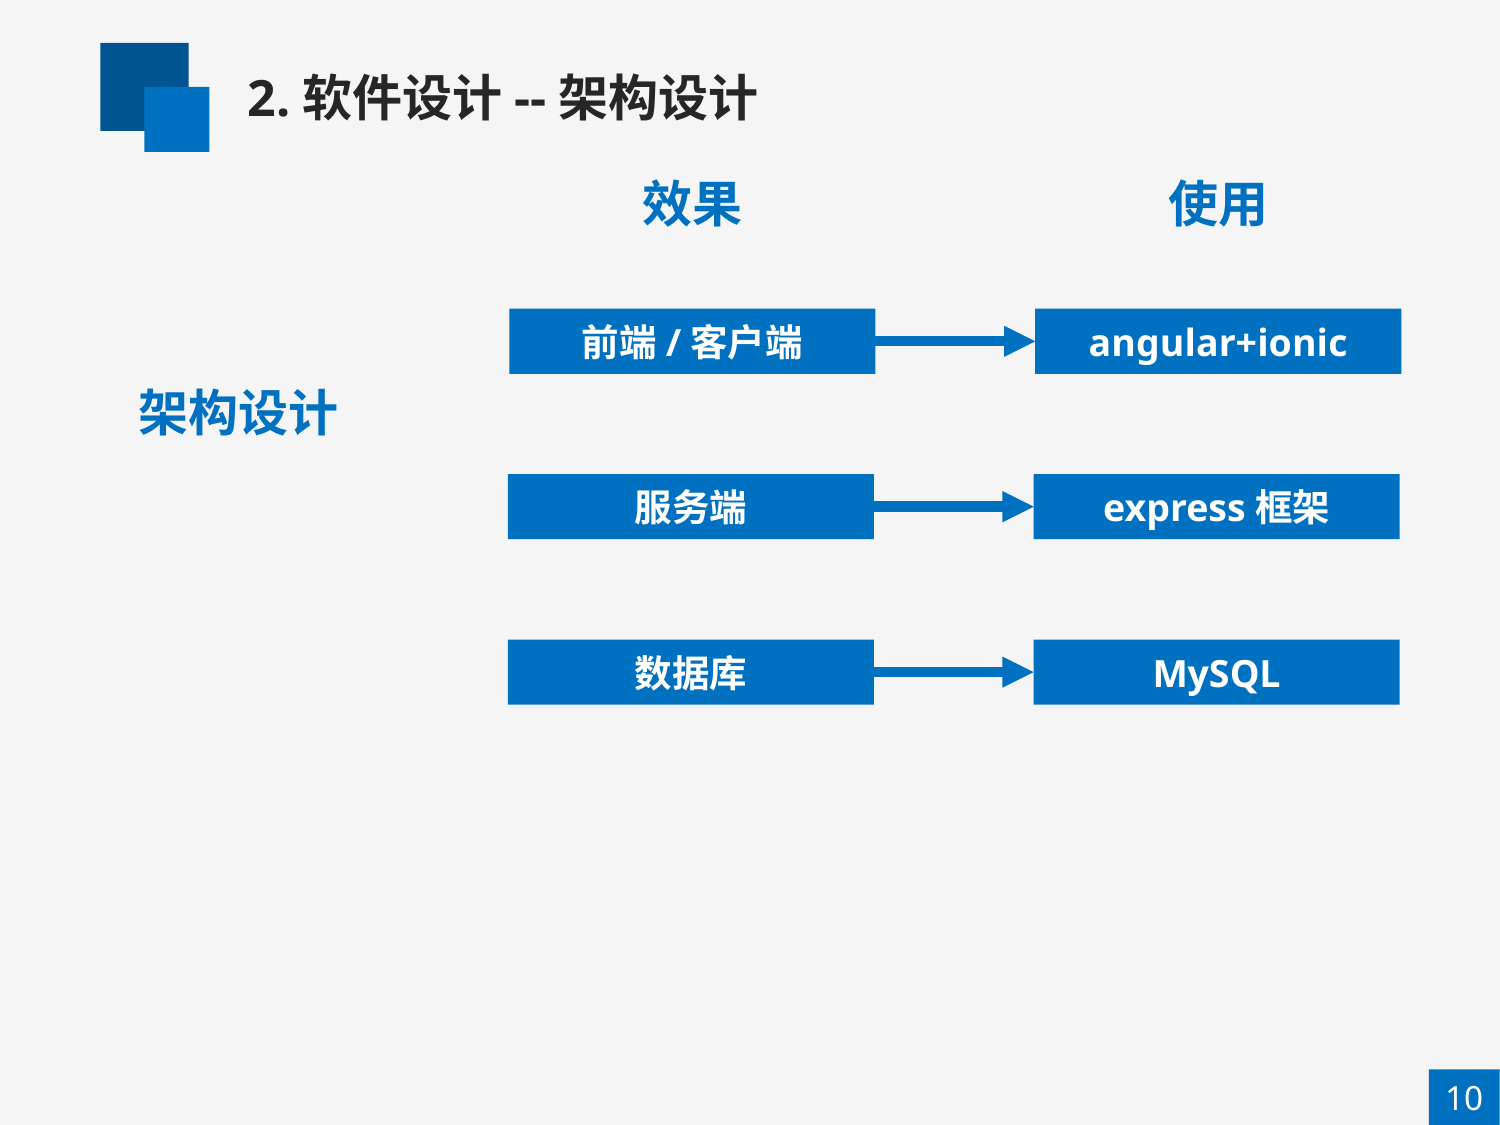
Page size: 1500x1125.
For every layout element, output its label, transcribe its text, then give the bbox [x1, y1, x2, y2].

text_box 架构设计 [100, 373, 377, 449]
text_box 使用 [1026, 165, 1411, 240]
text_box 2.软件设计--架构设计 [232, 59, 1400, 135]
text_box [1411, 1069, 1500, 1125]
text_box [100, 42, 210, 152]
text_box 效果 [500, 165, 885, 240]
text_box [509, 308, 1402, 374]
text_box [507, 474, 1400, 540]
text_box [507, 639, 1400, 705]
